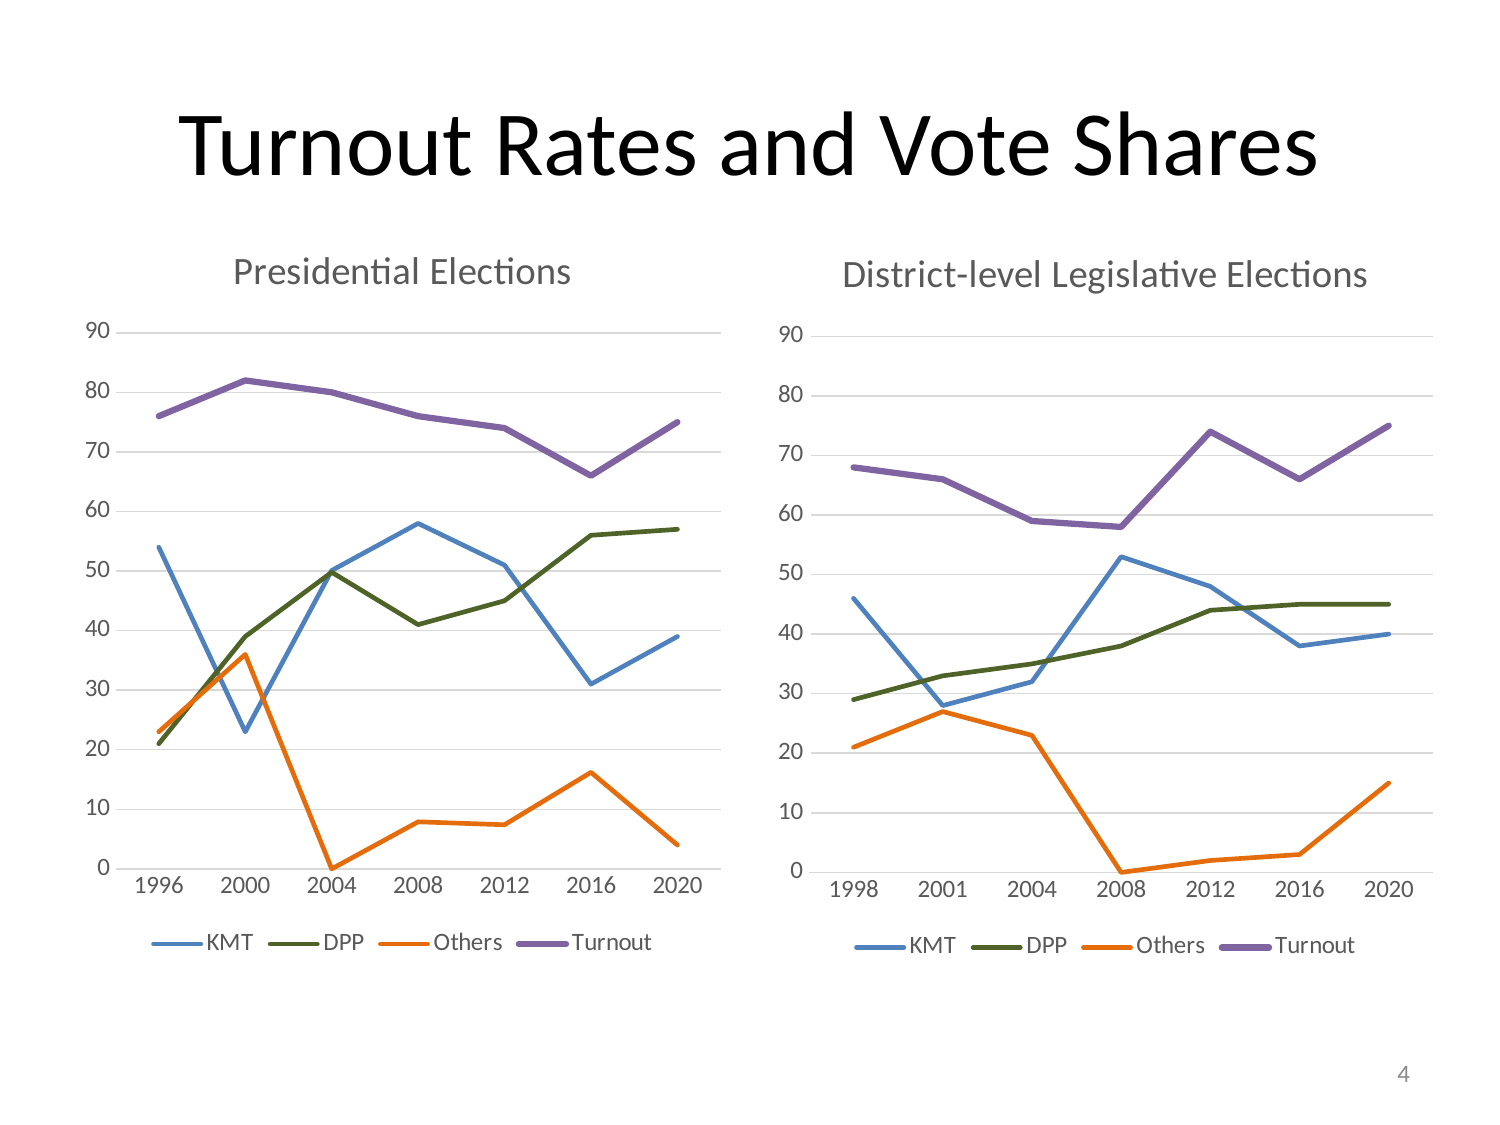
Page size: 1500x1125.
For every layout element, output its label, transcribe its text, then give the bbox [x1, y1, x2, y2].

title Turnout Rates and Vote Shares [75, 45, 1425, 233]
slide_number 3 [1074, 1042, 1425, 1103]
chart [71, 219, 735, 963]
chart [764, 223, 1448, 967]
